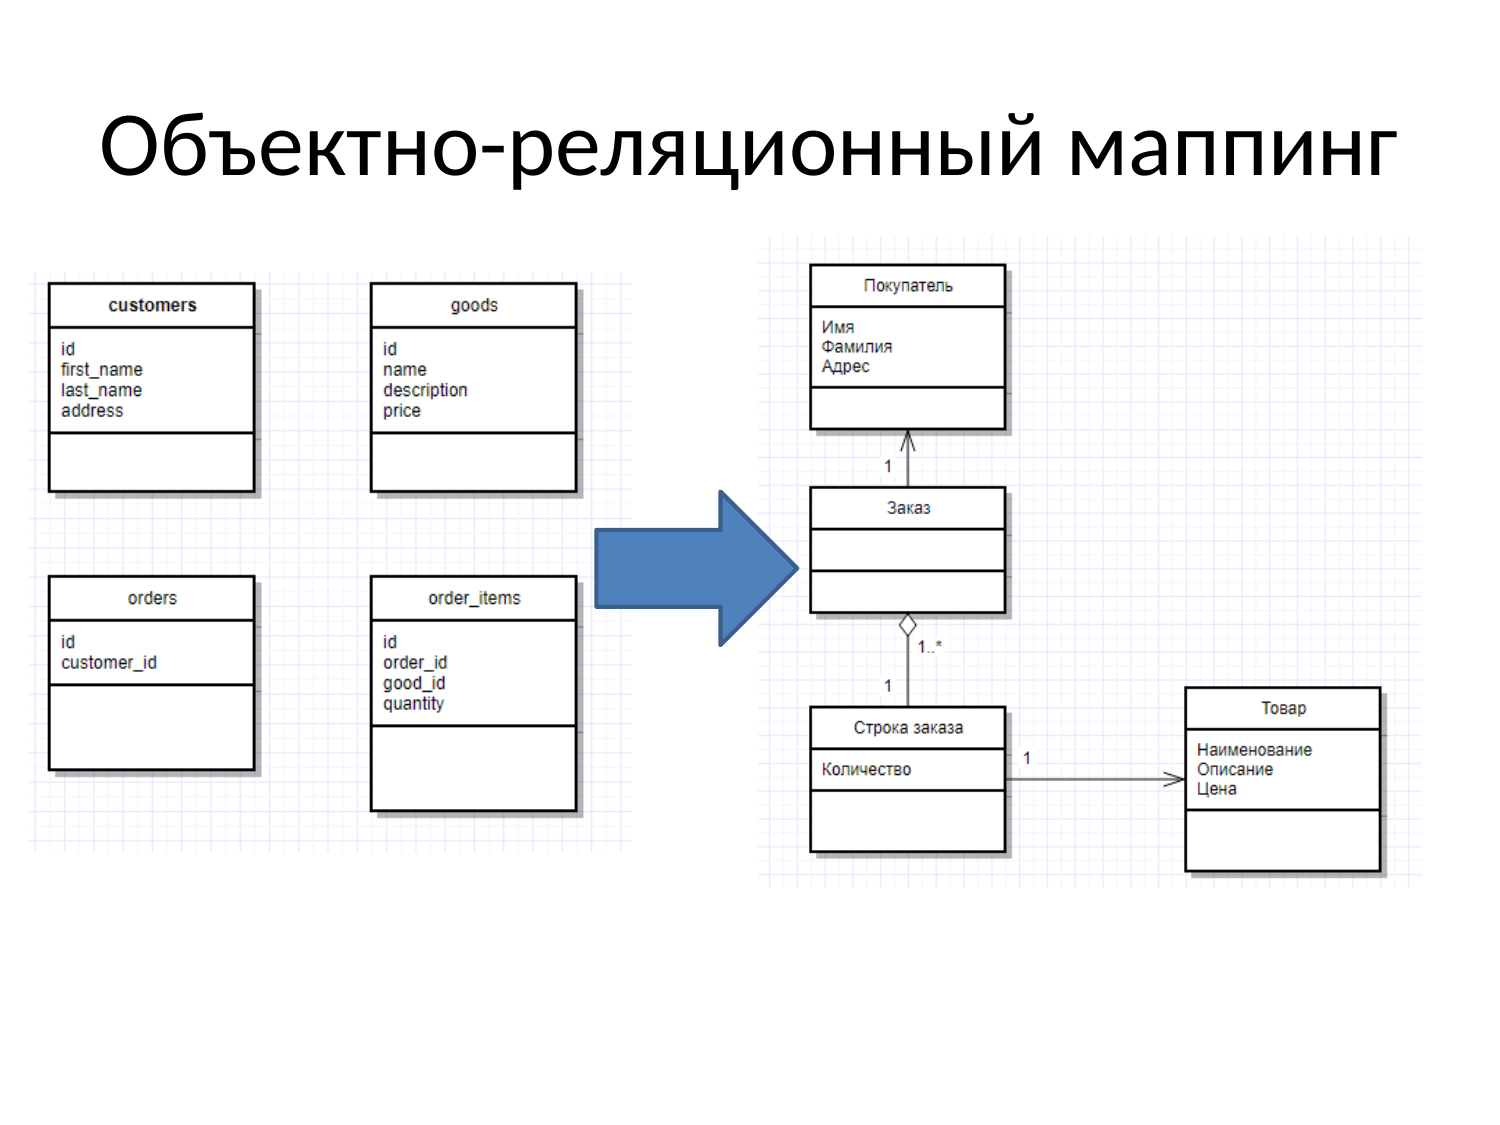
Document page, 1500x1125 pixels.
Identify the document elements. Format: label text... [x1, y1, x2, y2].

picture [29, 272, 633, 852]
text_box [637, 489, 753, 648]
title Объектно-реляционный маппинг [75, 45, 1425, 233]
picture [758, 236, 1422, 888]
